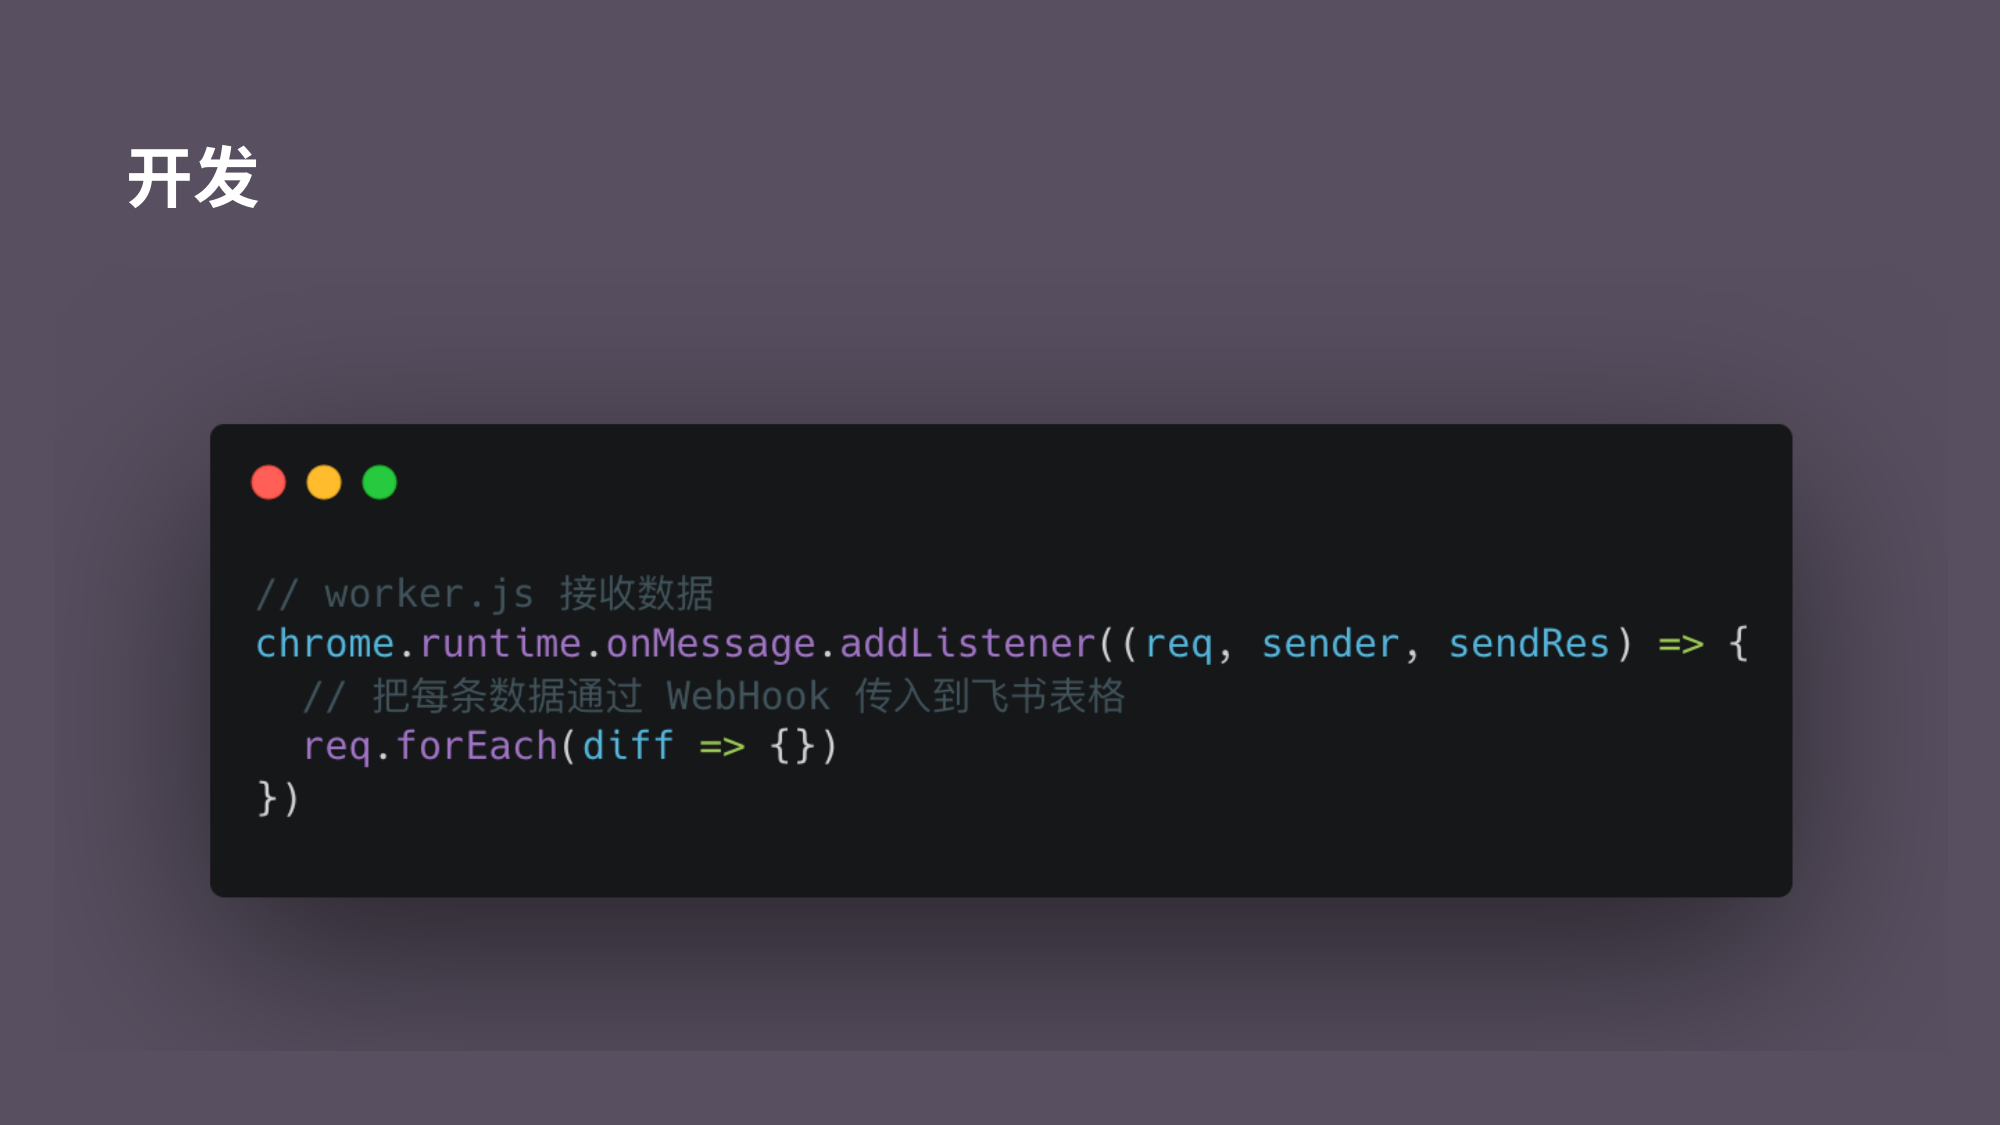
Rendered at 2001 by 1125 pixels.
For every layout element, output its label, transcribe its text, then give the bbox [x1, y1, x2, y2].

picture [55, 268, 1948, 1051]
title 开发 [109, 102, 1891, 250]
